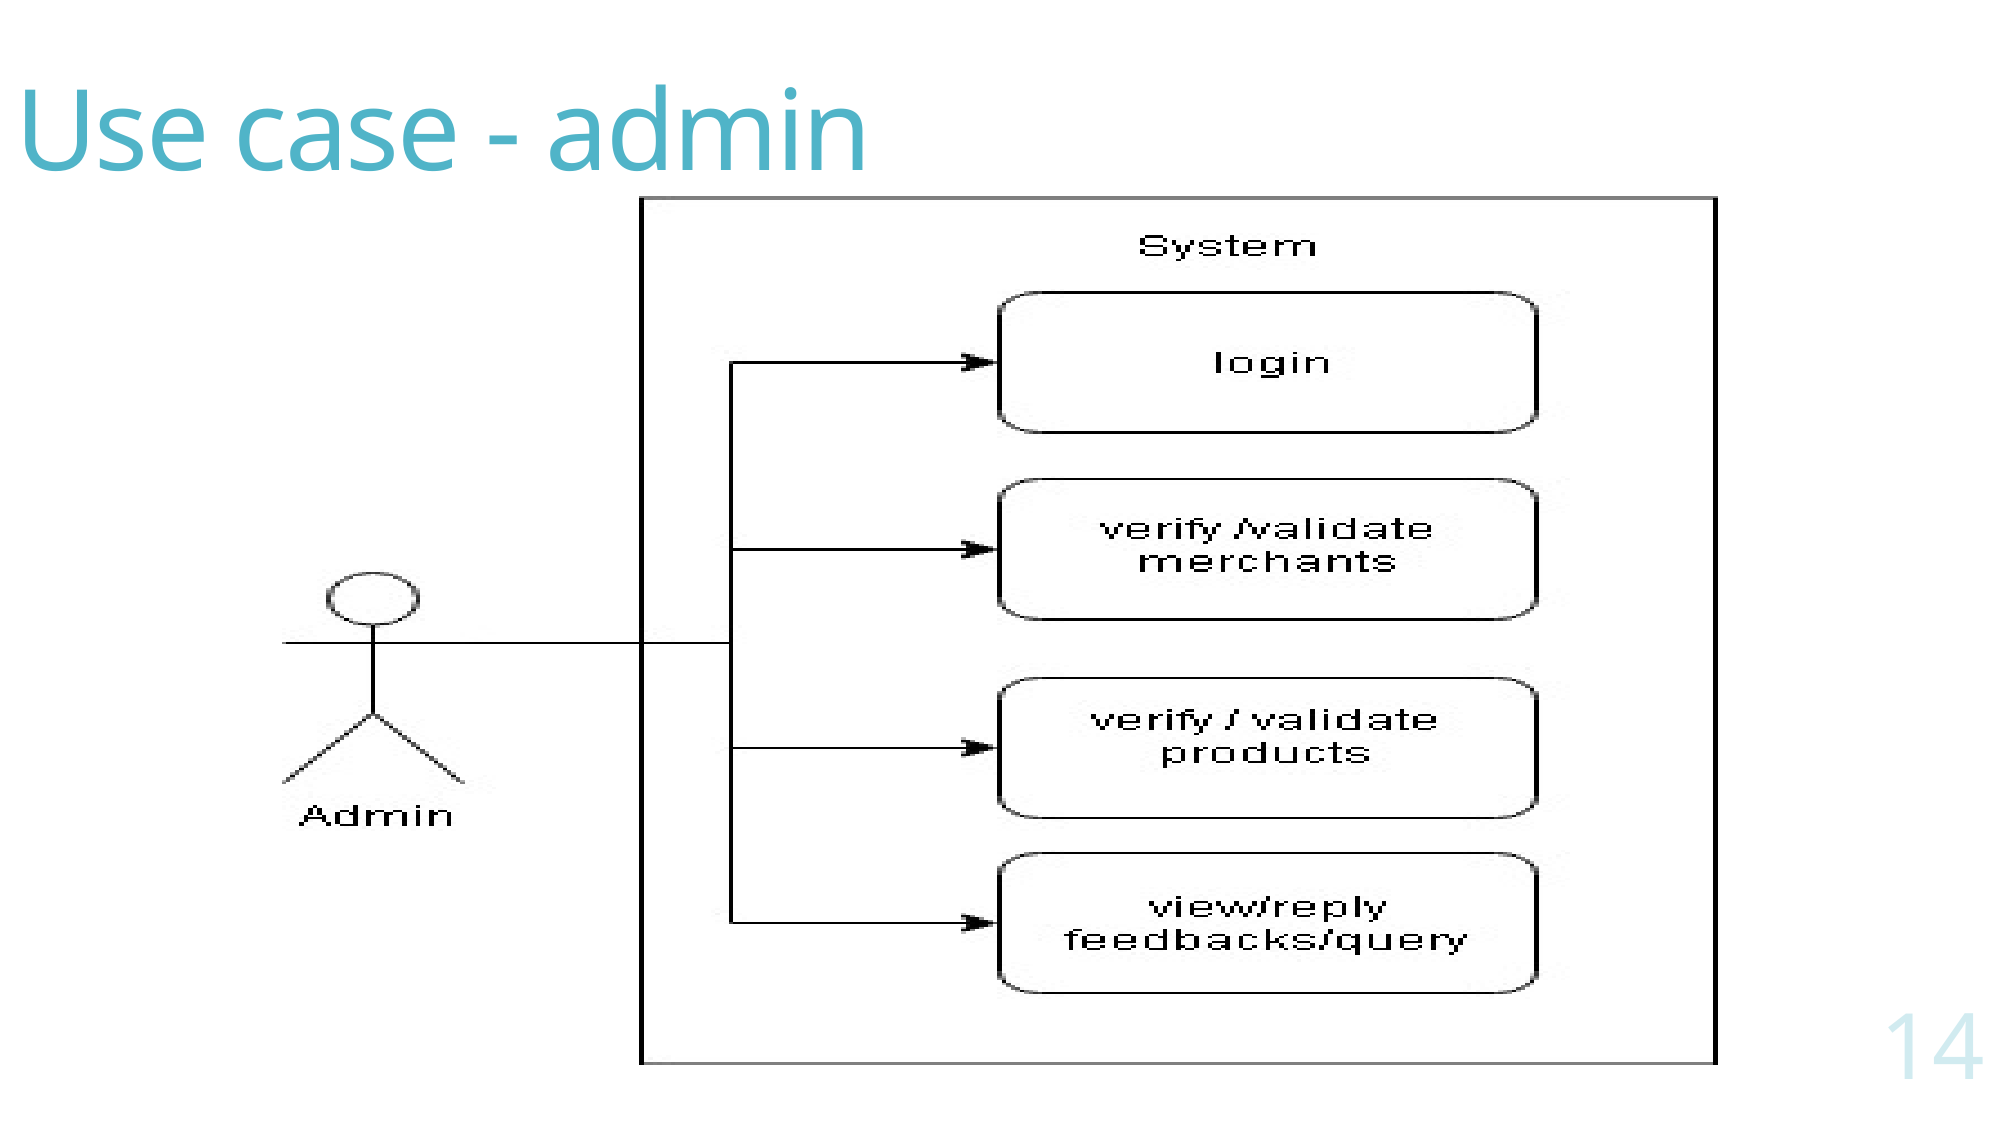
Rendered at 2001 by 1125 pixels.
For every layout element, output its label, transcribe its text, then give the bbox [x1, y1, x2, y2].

slide_number 14 [1751, 968, 2000, 1121]
picture [281, 196, 1719, 1066]
title Use case - admin [0, 0, 1768, 272]
